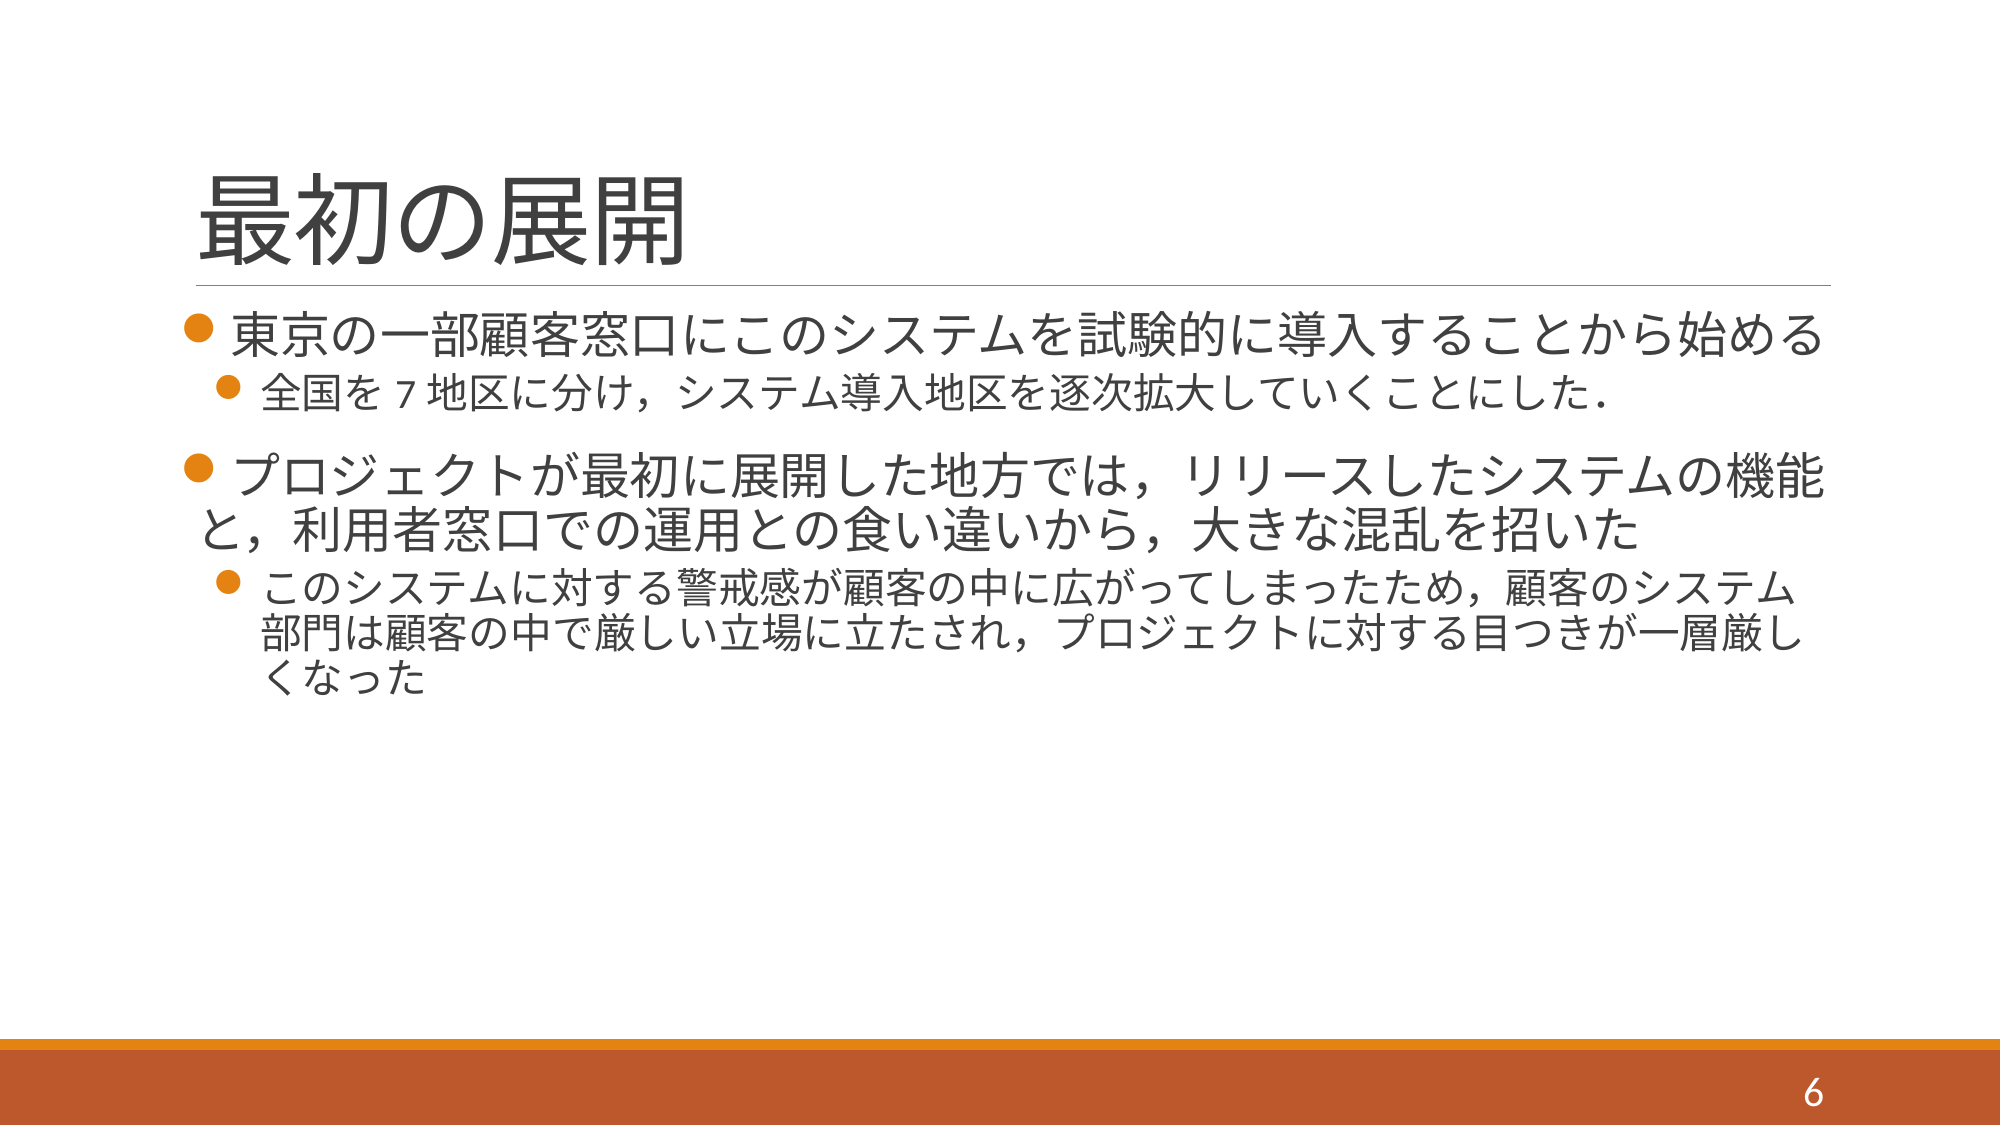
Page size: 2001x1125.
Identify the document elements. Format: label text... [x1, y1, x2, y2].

slide_number 6 [1624, 1059, 1840, 1120]
title 最初の展開 [180, 47, 1830, 285]
list 東京の一部顧客窓口にこのシステムを試験的に導入することから始める 全国を7地区に分け，システム導入地区を逐次拡大していくことにした． プロジェクトが最初に展開した地方では，リリースしたシステムの機能と，利用者窓口での運用との食い違いから，大きな混乱を招いた このシステムに対する警戒感が顧客の中に広がってしまったため，顧客のシステム部門は顧客の中で厳しい立場に立たされ，プロジェクトに対する目つきが一層厳しくなった [180, 302, 1830, 1004]
